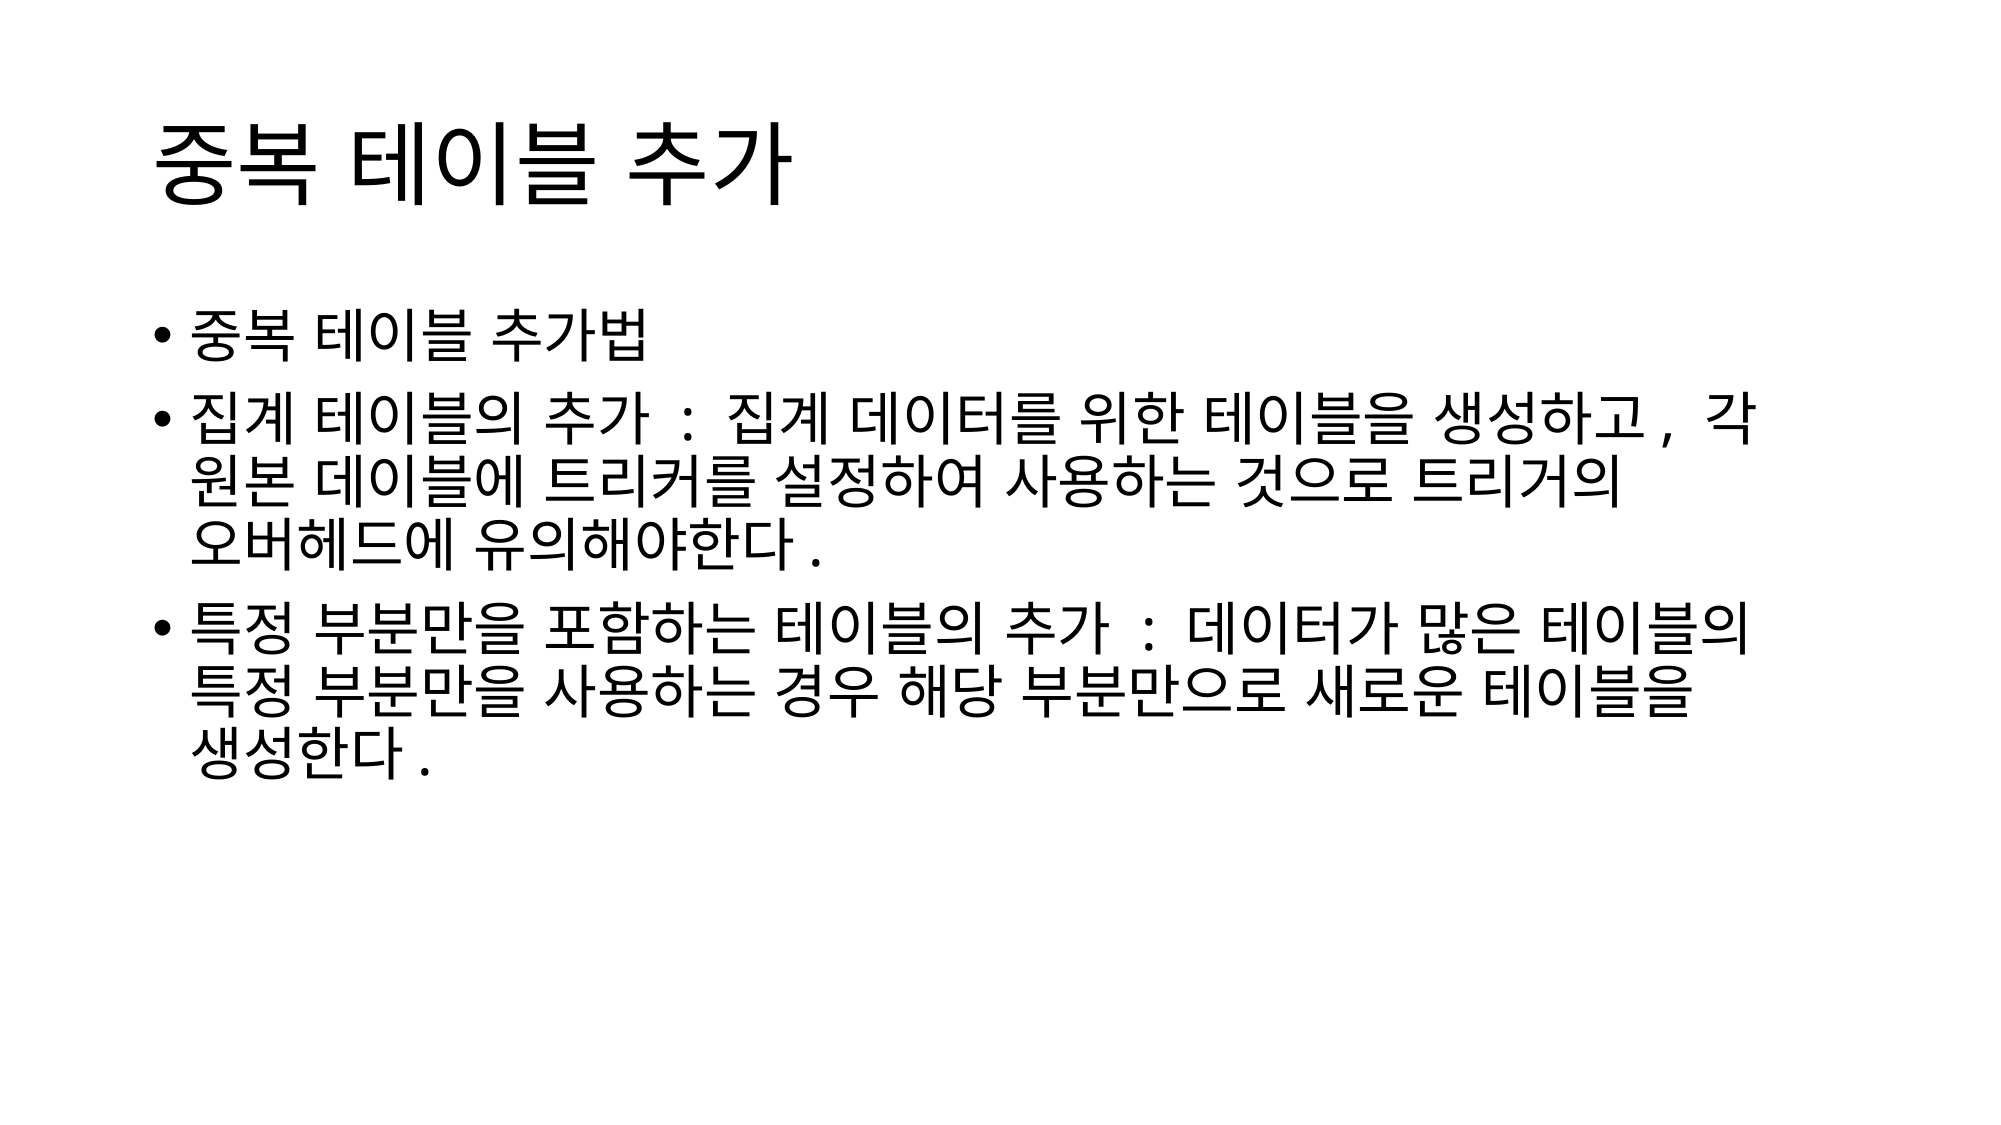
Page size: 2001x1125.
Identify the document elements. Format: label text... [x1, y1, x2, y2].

list 중복 테이블 추가법 집계 테이블의 추가 : 집계 데이터를 위한 테이블을 생성하고, 각 원본 데이블에 트리커를 설정하여 사용하는 것으로 트리거의 오버헤드에 유의해야한다. 특정 부분만을 포함하는 테이블의 추가 : 데이터가 많은 테이블의 특정 부분만을 사용하는 경우 해당 부분만으로 새로운 테이블을 생성한다. [137, 299, 1863, 1014]
title 중복 테이블 추가 [137, 59, 1863, 278]
